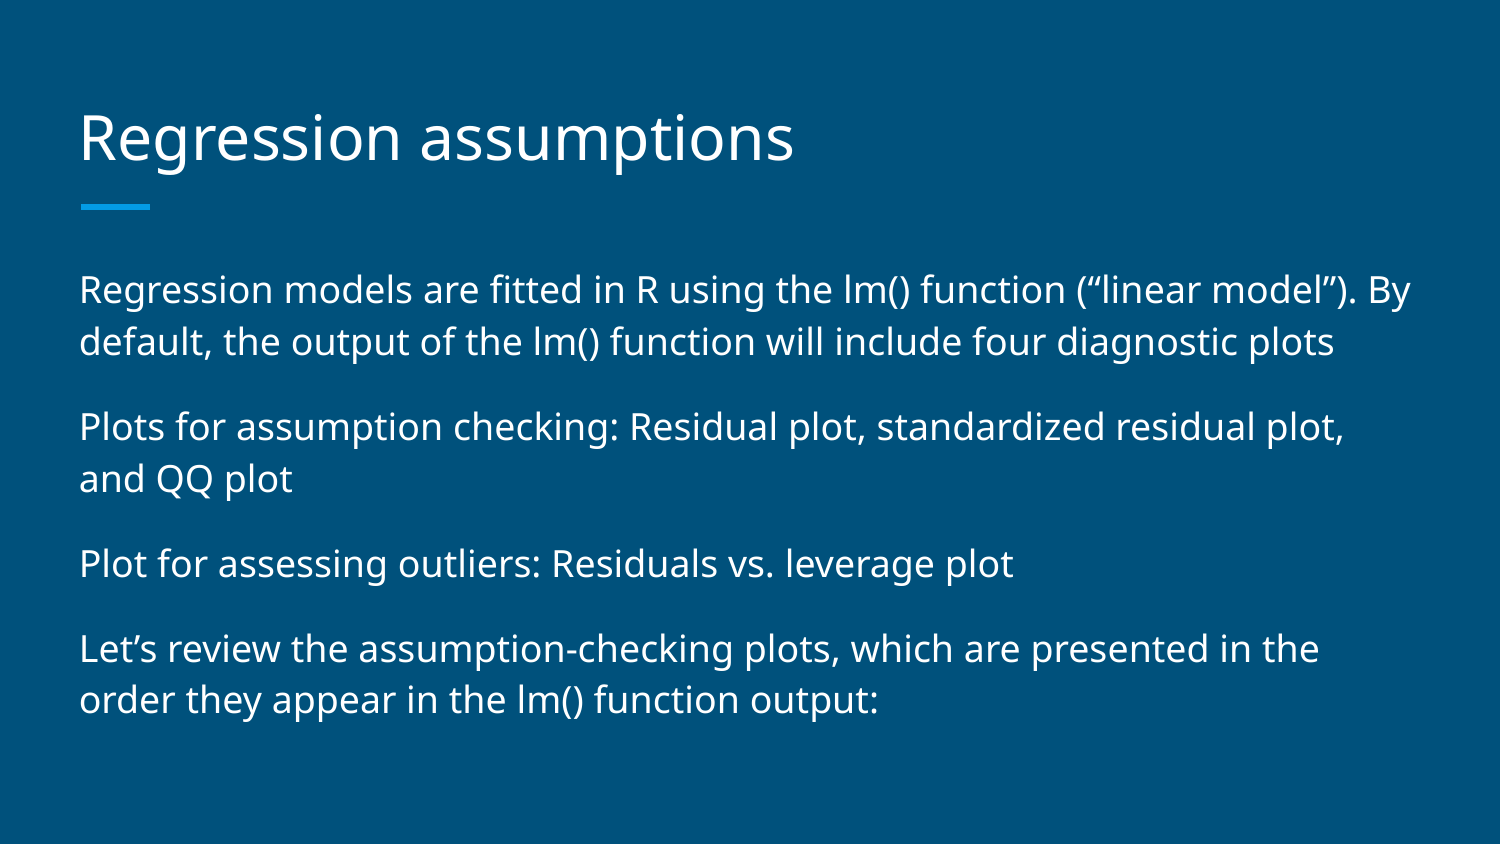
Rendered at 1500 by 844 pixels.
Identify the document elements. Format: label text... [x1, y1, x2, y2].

list Regression models are fitted in R using the lm() function (“linear model”). By default, the output of the lm() function will include four diagnostic plots Plots for assumption checking: Residual plot, standardized residual plot, and QQ plot Plot for assessing outliers: Residuals vs. leverage plot Let’s review the assumption-checking plots, which are presented in the order they appear in the lm() function output: [63, 244, 1437, 750]
title Regression assumptions [63, 75, 1437, 188]
